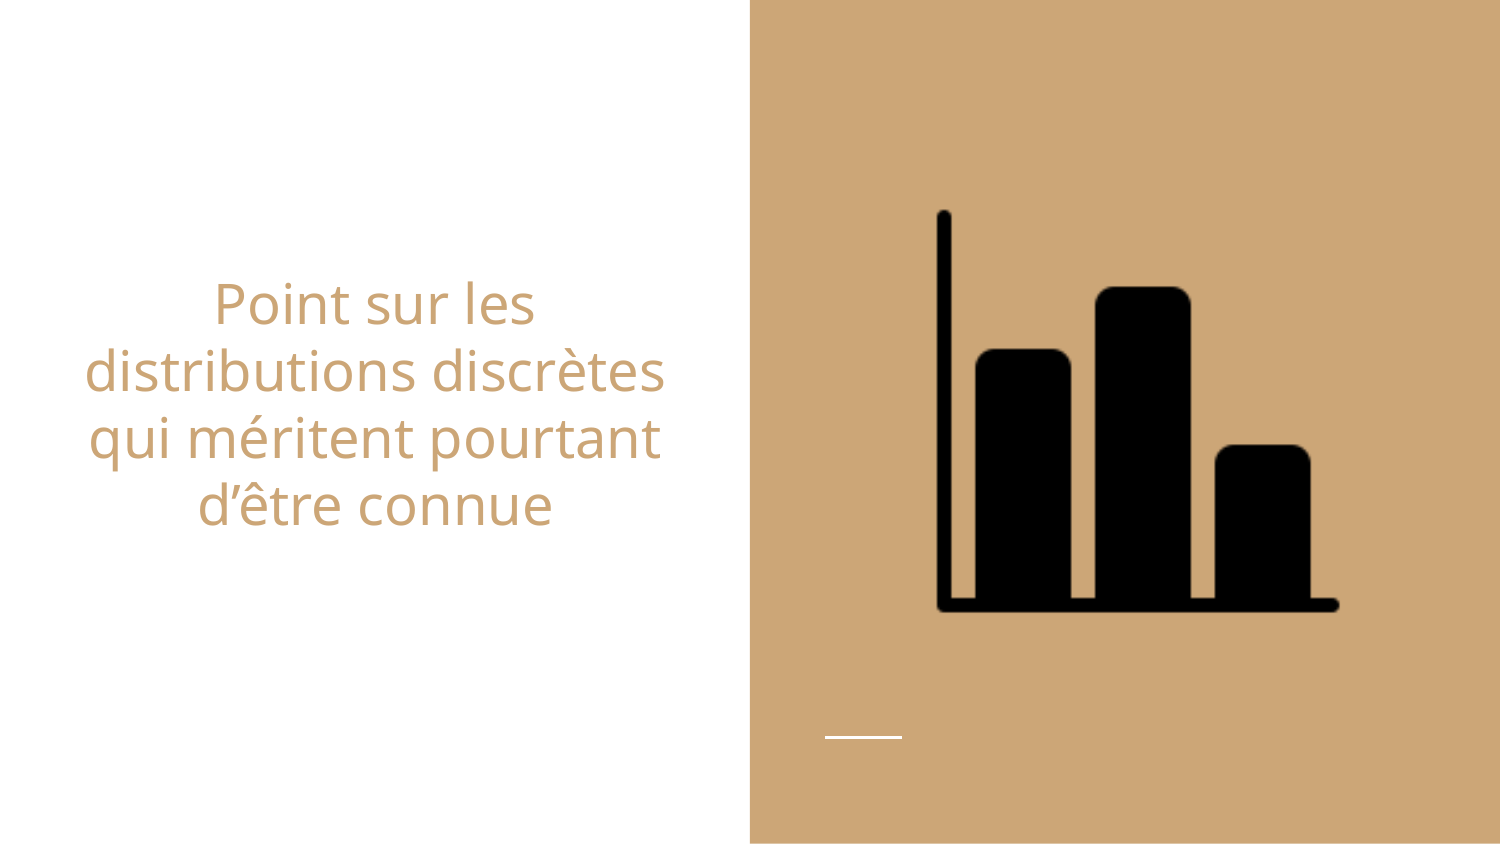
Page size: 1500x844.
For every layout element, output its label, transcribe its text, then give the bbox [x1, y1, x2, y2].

picture [897, 170, 1376, 649]
title Point sur les distributions discrètes qui méritent pourtant d’être connue [43, 250, 708, 552]
